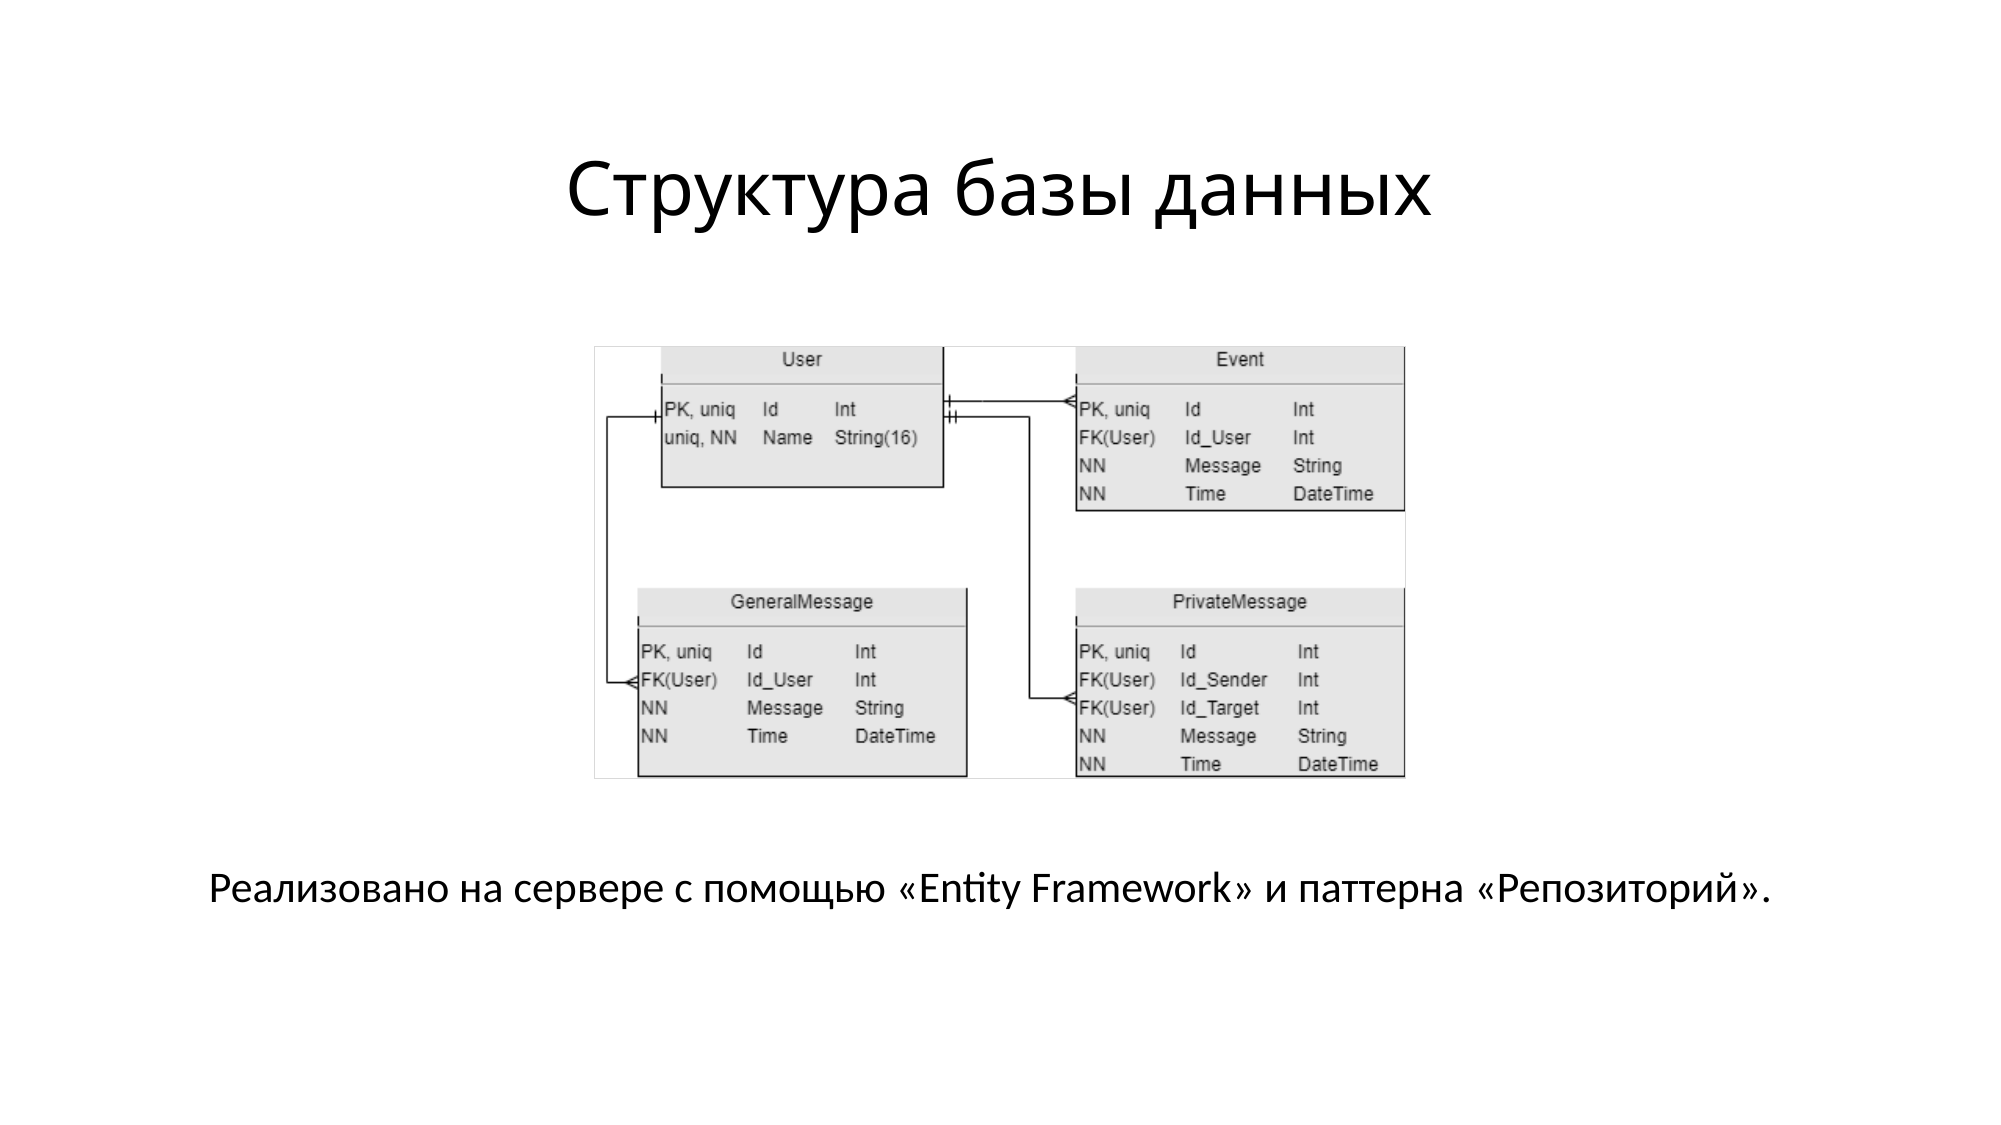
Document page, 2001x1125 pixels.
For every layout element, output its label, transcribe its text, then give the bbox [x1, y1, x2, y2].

text_box Реализовано на сервере с помощью «Entity Framework» и паттерна «Репозиторий». [118, 825, 1863, 917]
text_box Структура базы данных [137, 81, 1863, 300]
picture [594, 346, 1406, 779]
